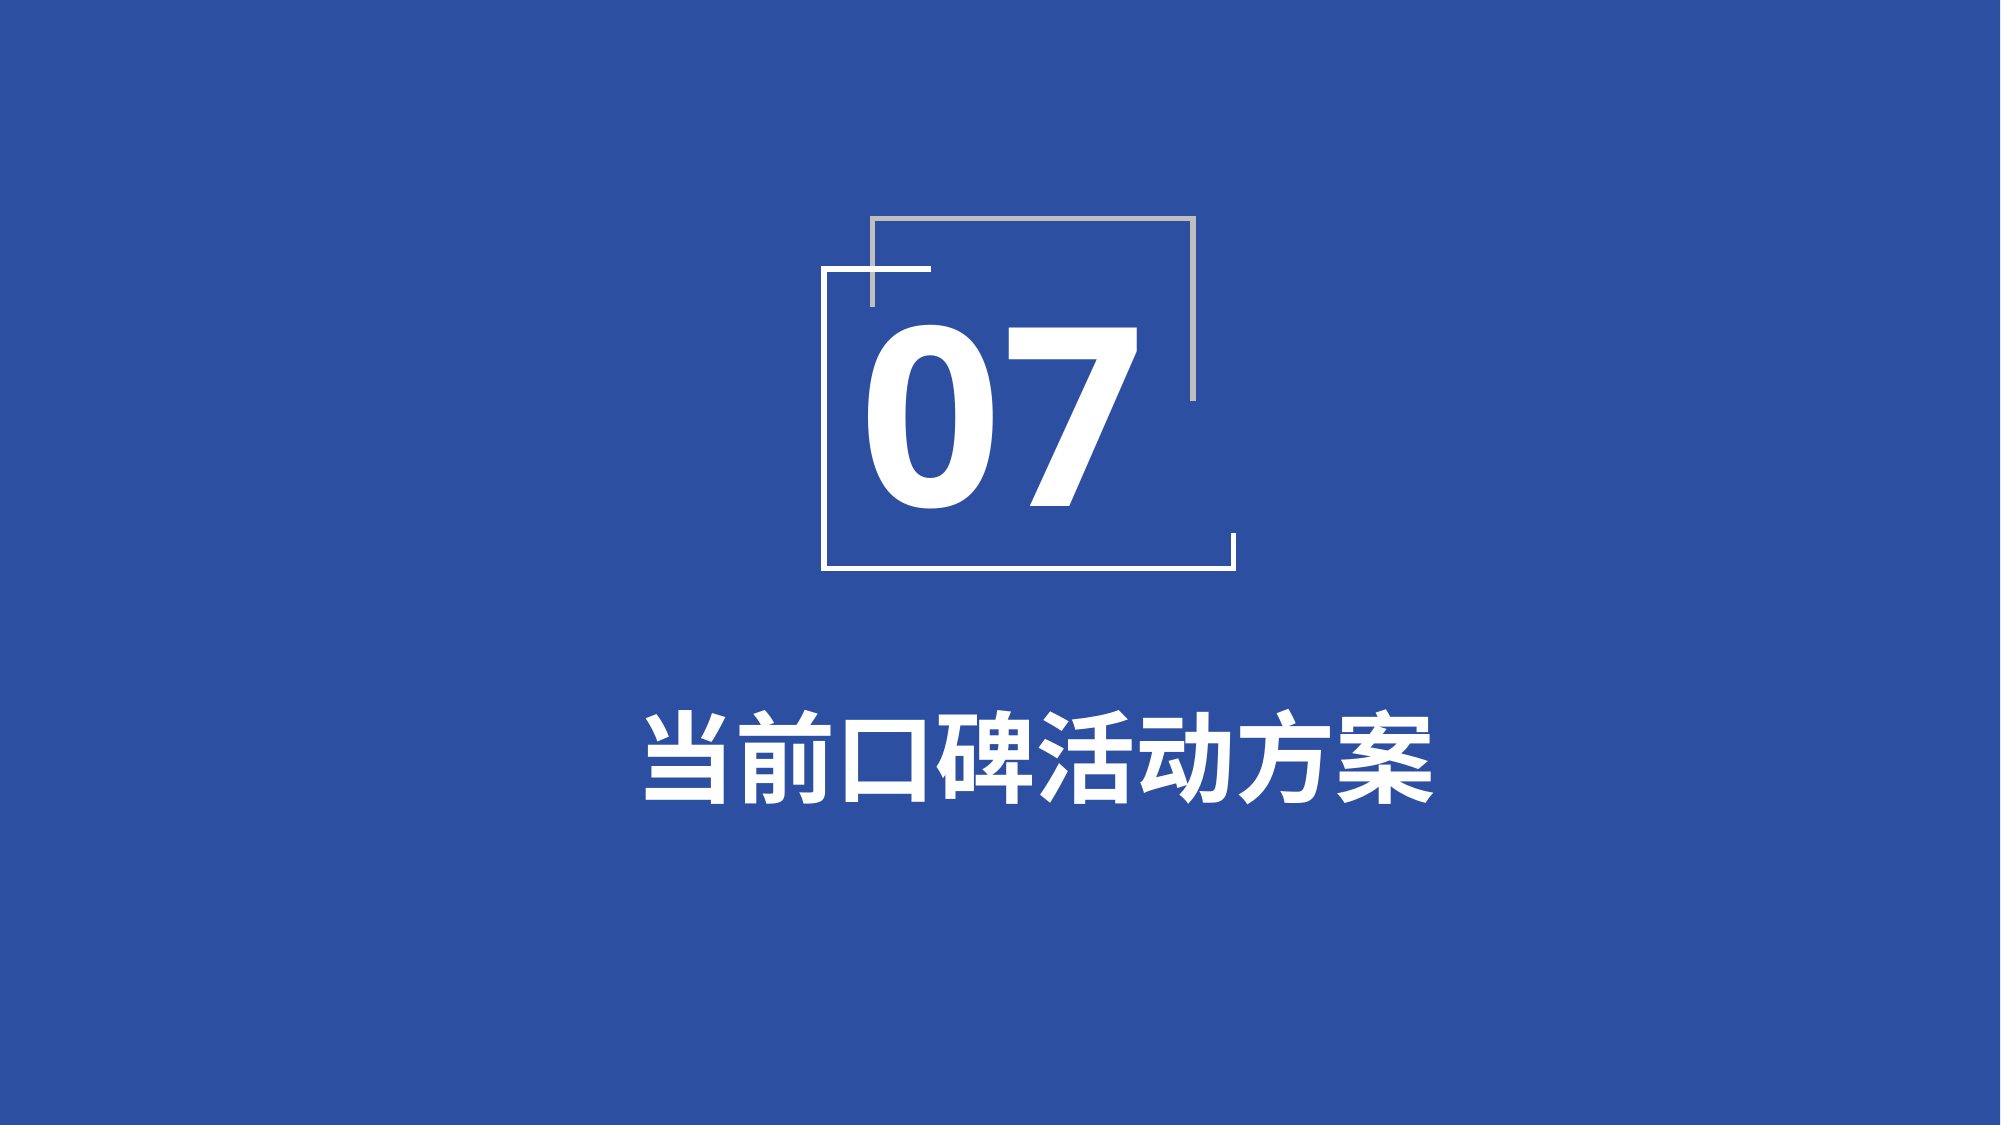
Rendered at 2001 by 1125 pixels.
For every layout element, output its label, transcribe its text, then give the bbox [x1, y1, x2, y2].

title 当前口碑活动方案 [620, 622, 1629, 825]
subtitle 07 [844, 249, 1406, 590]
